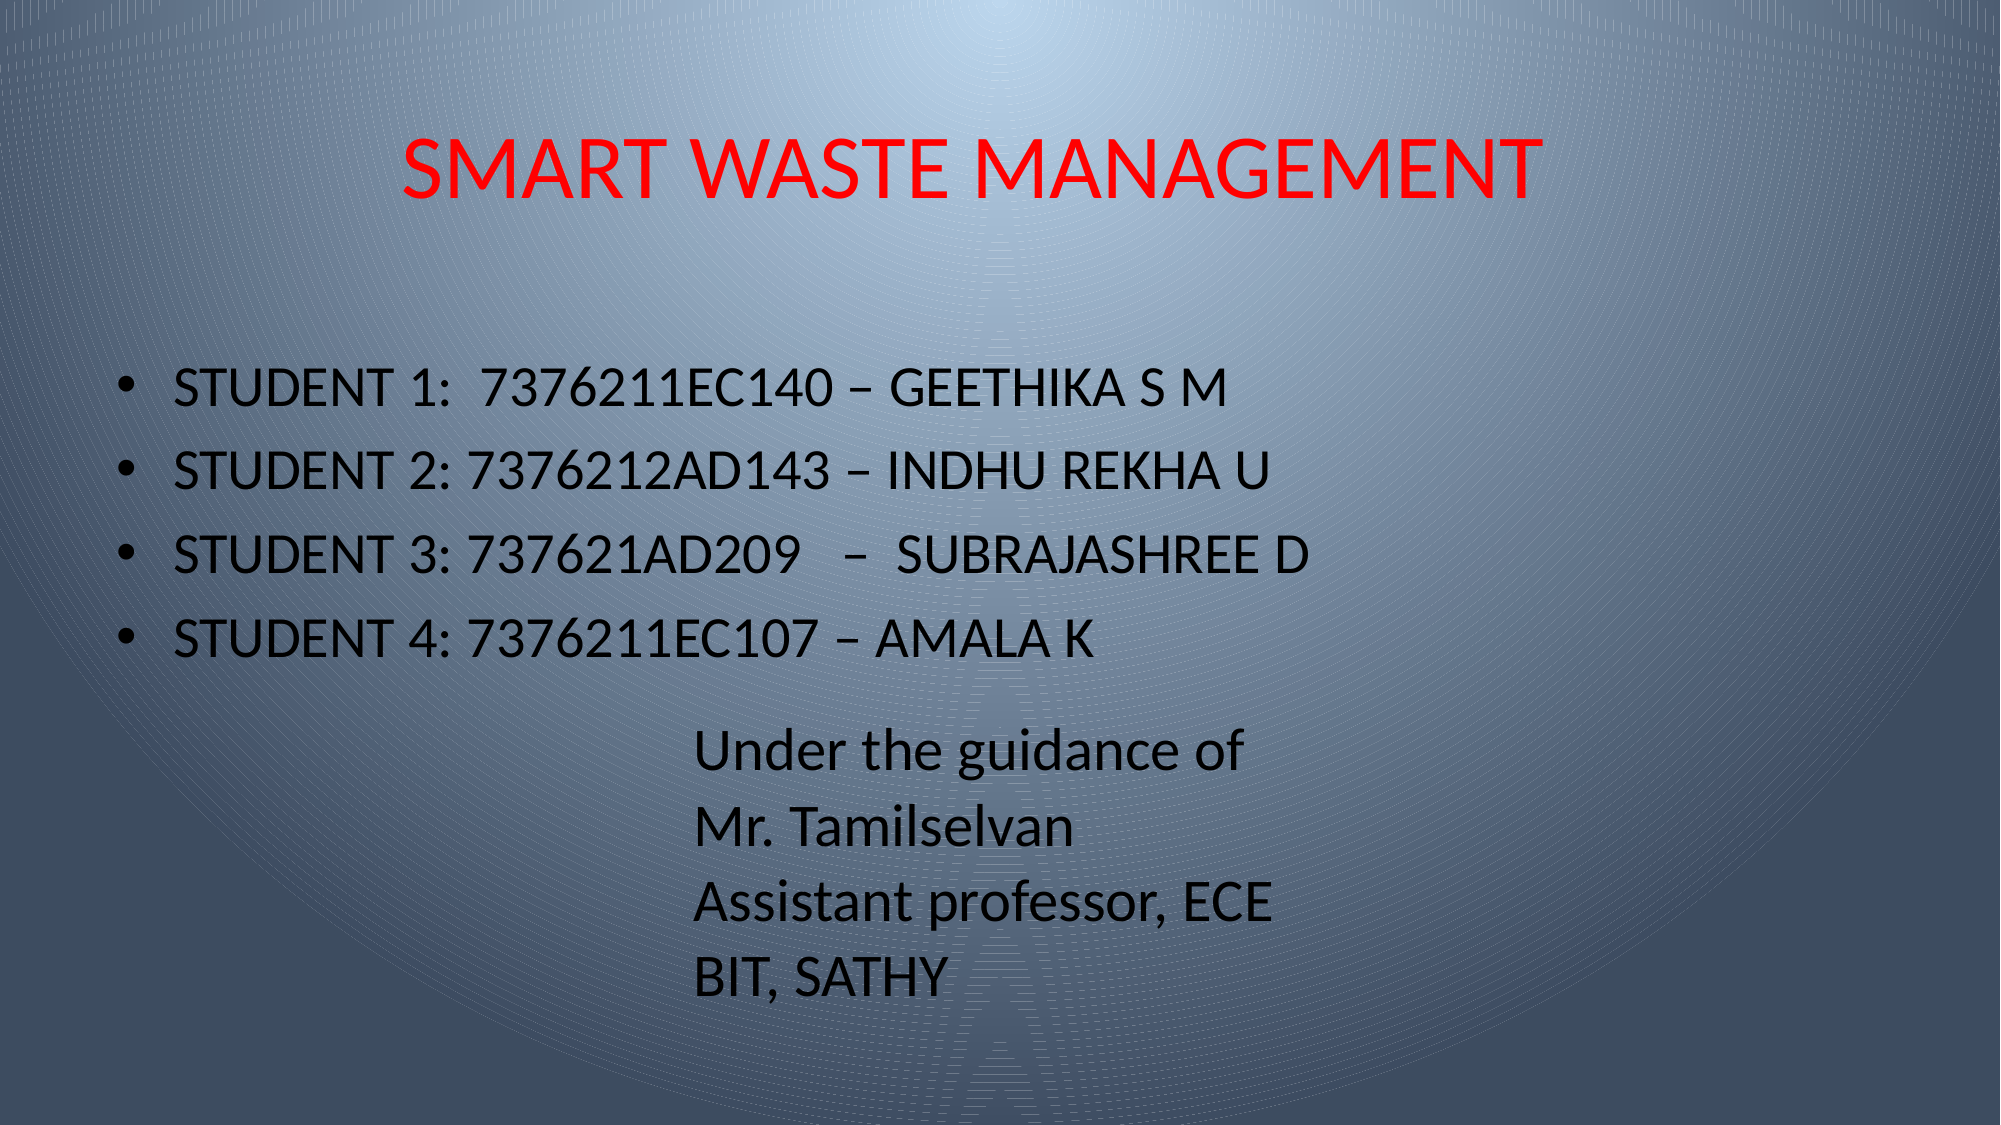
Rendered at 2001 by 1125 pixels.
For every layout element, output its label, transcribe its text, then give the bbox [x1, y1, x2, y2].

list Under the guidance of Mr. Tamilselvan Assistant professor, ECE BIT, SATHY [656, 514, 1936, 1066]
list STUDENT 1: 7376211EC140 – GEETHIKA S M STUDENT 2: 7376212AD143 – INDHU REKHA U STUDENT 3: 737621AD209 – SUBRAJASHREE D STUDENT 4: 7376211EC107 – AMALA K [83, 257, 1809, 1014]
title SMART WASTE MANAGEMENT [137, 59, 1863, 278]
